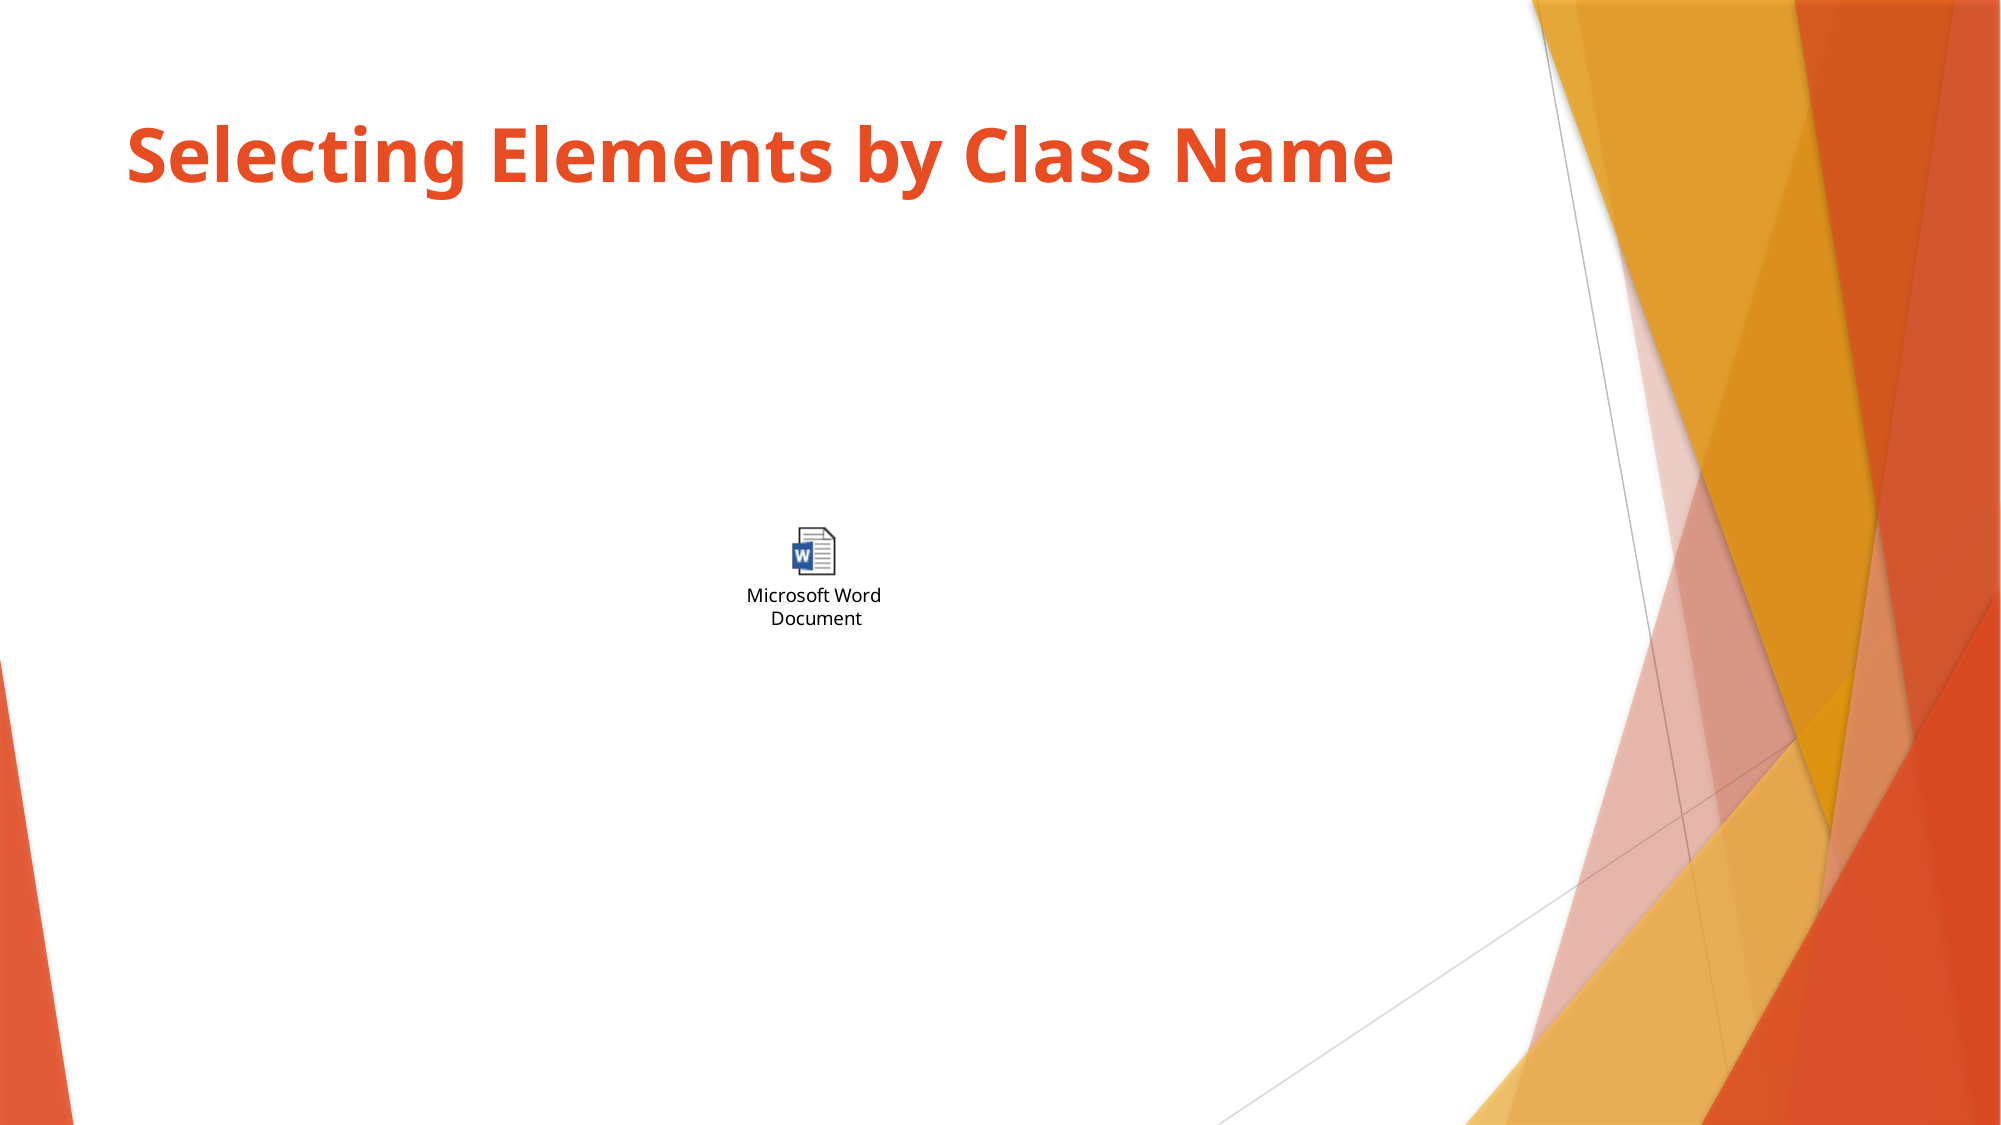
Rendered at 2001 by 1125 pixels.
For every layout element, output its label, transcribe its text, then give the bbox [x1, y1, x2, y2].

title Selecting Elements by Class Name [111, 99, 1522, 317]
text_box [740, 525, 892, 654]
